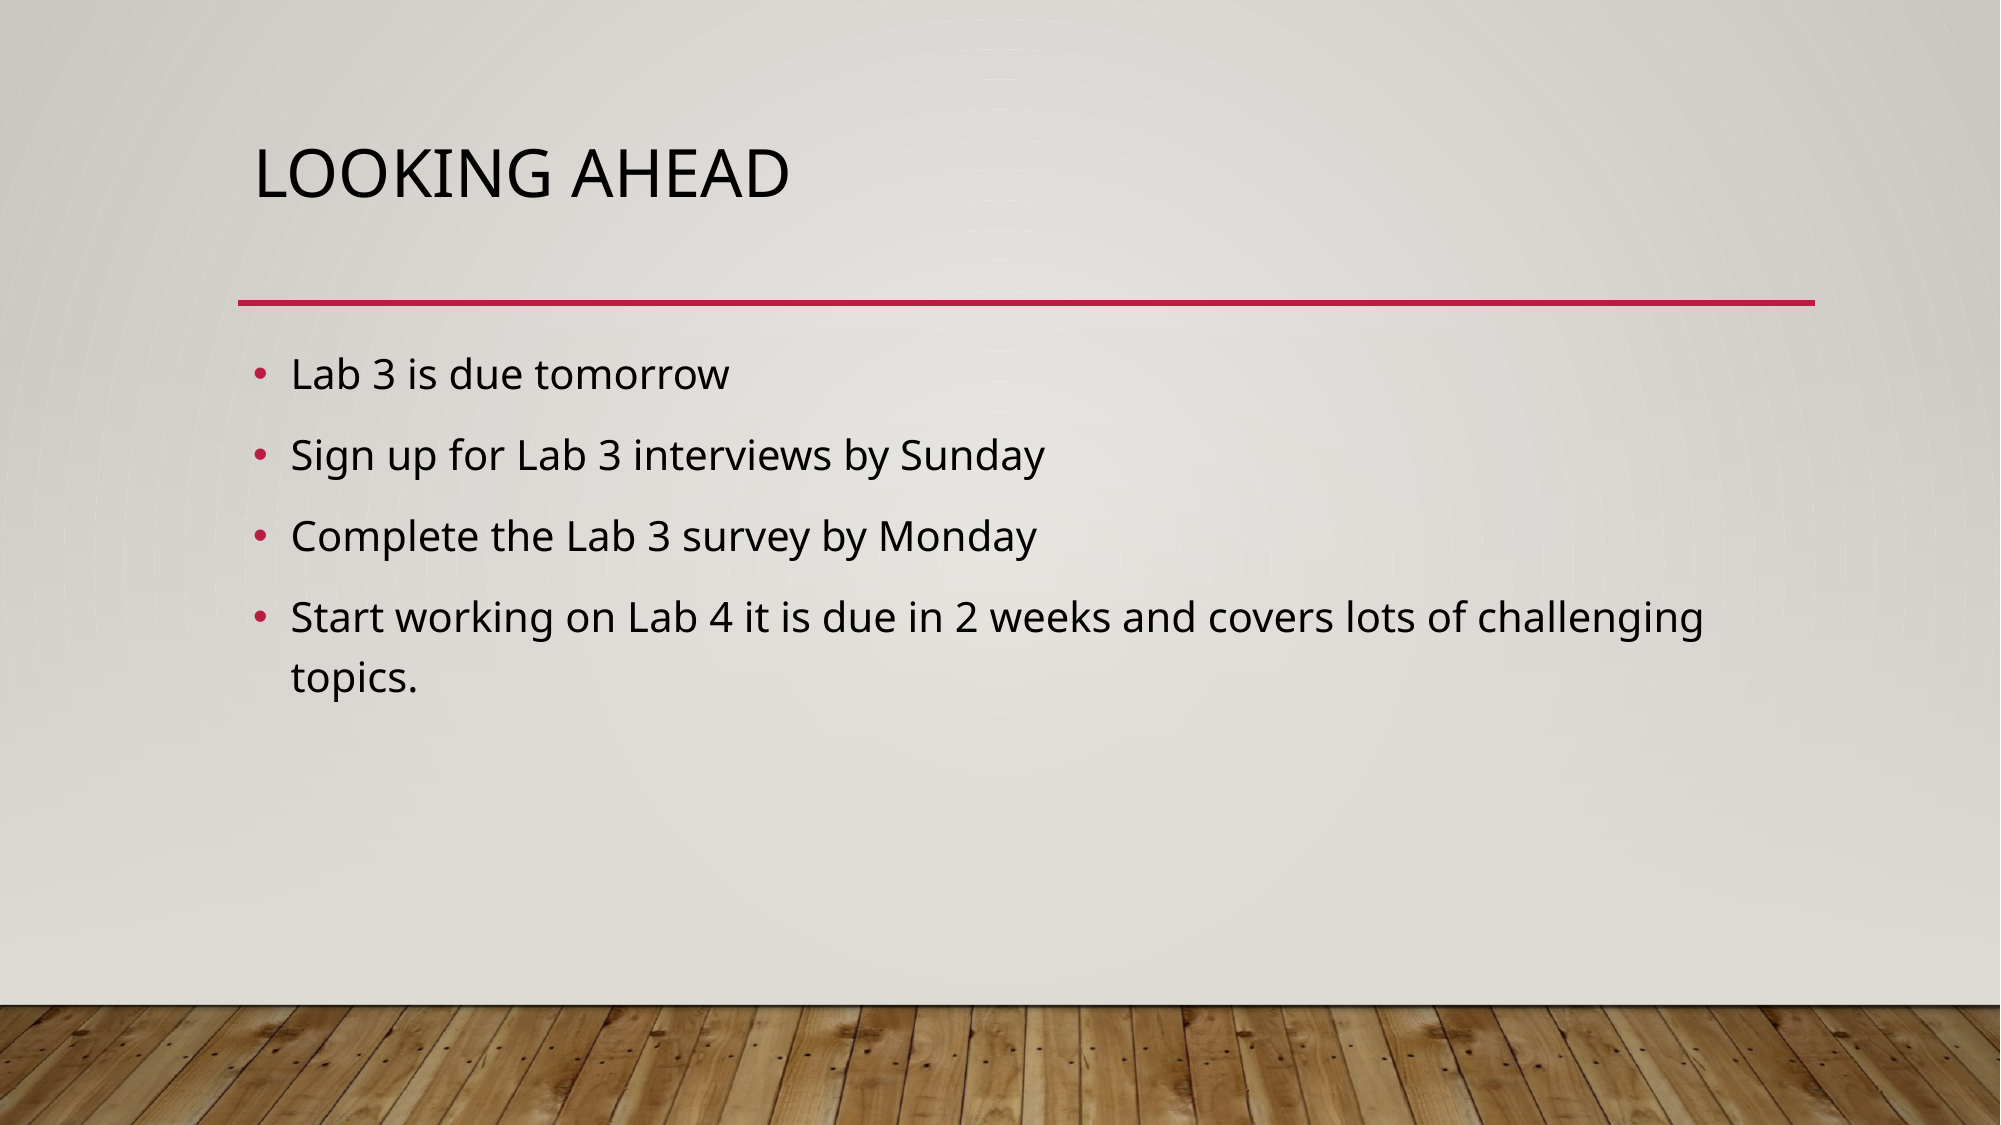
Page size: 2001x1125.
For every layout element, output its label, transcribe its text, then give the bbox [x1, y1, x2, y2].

picture [0, 1005, 2000, 1125]
list Lab 3 is due tomorrow Sign up for Lab 3 interviews by Sunday Complete the Lab 3 survey by Monday Start working on Lab 4 it is due in 2 weeks and covers lots of challenging topics. [238, 330, 1814, 897]
title Looking ahead [238, 131, 1814, 305]
